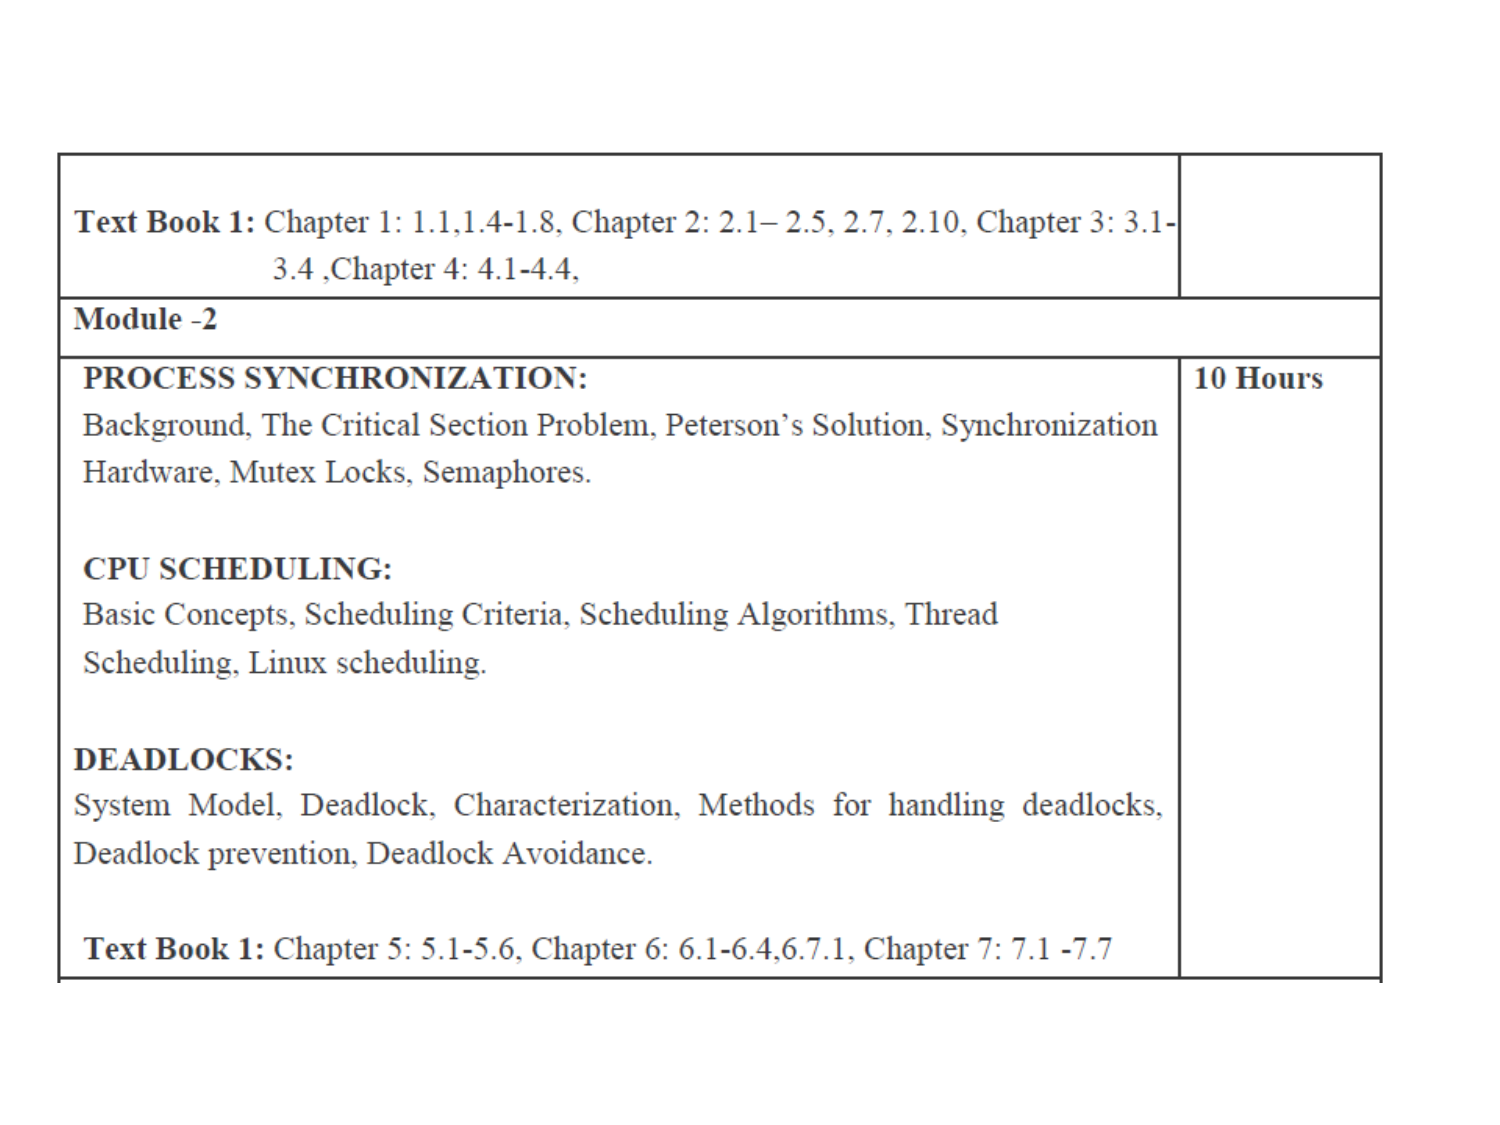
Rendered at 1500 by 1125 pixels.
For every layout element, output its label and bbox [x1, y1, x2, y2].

picture [42, 142, 1458, 983]
